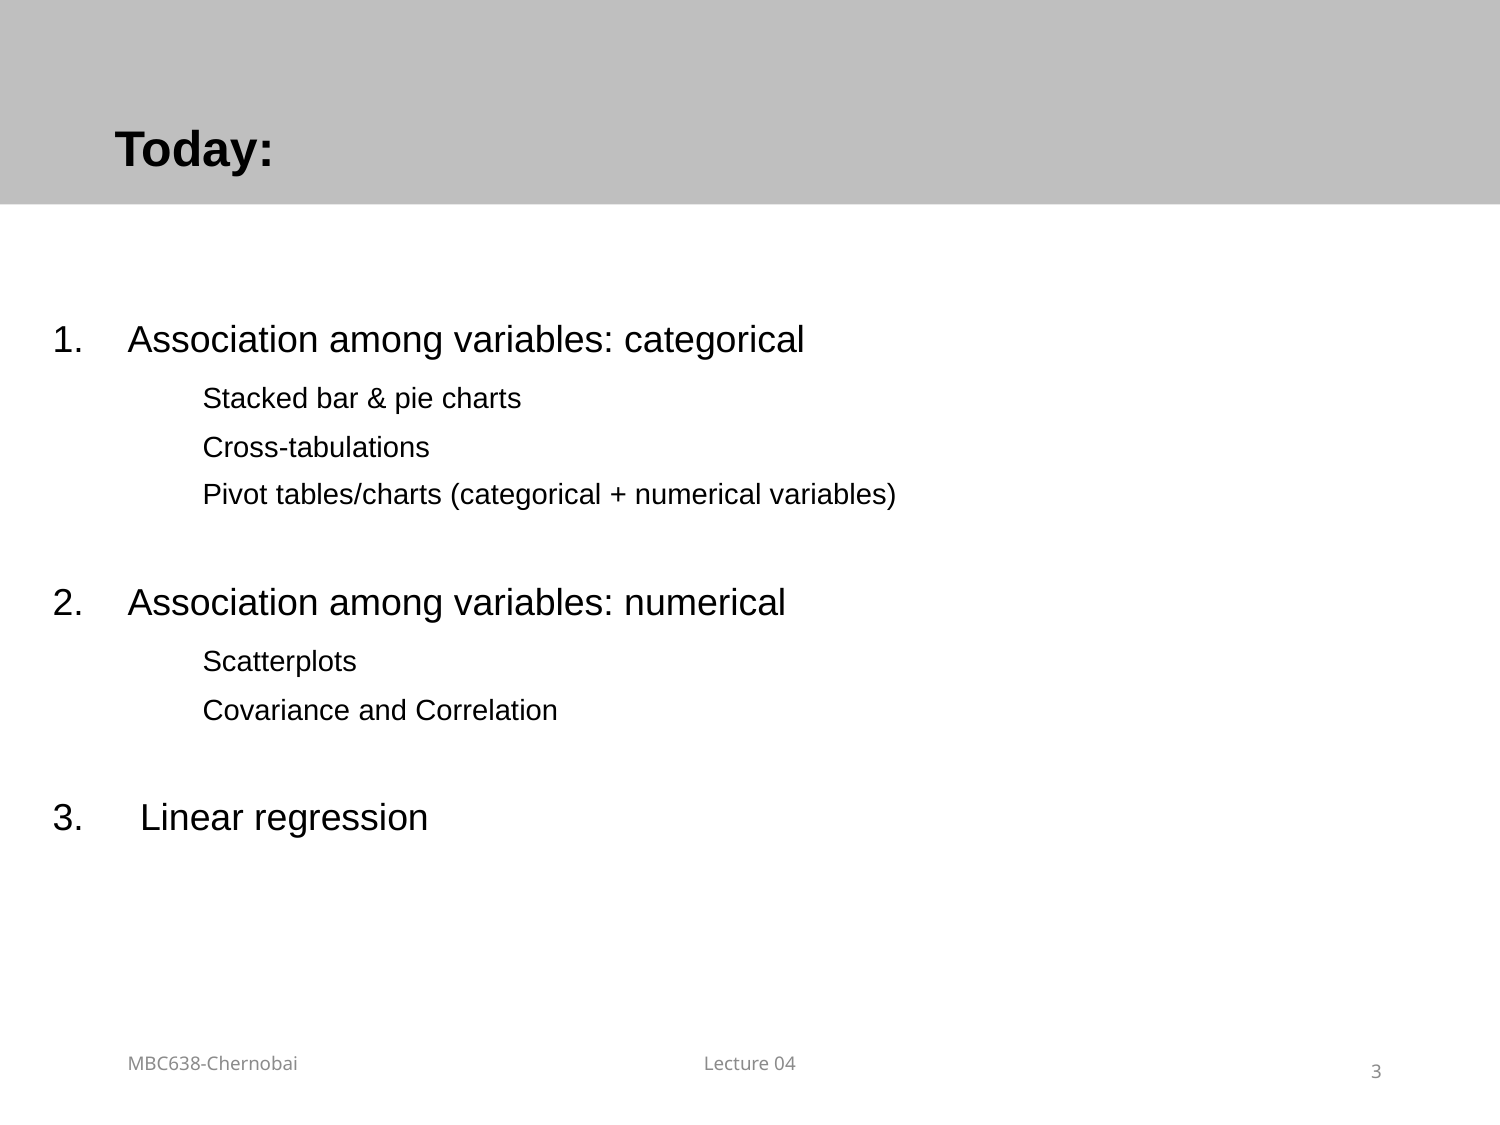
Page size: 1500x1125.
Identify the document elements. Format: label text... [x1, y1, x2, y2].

slide_number MBC638-Chernobai [112, 1025, 425, 1100]
title Today: [99, 41, 1394, 259]
text_box [0, 0, 1500, 205]
list Association among variables: categorical Stacked bar & pie charts Cross-tabulations Pivot tables/charts (categorical + numerical variables) Association among variables: numerical Scatterplots Covariance and Correlation Linear regression [37, 312, 1500, 963]
footer Lecture 04 [512, 1025, 988, 1100]
slide_number 3 [1059, 1042, 1397, 1103]
